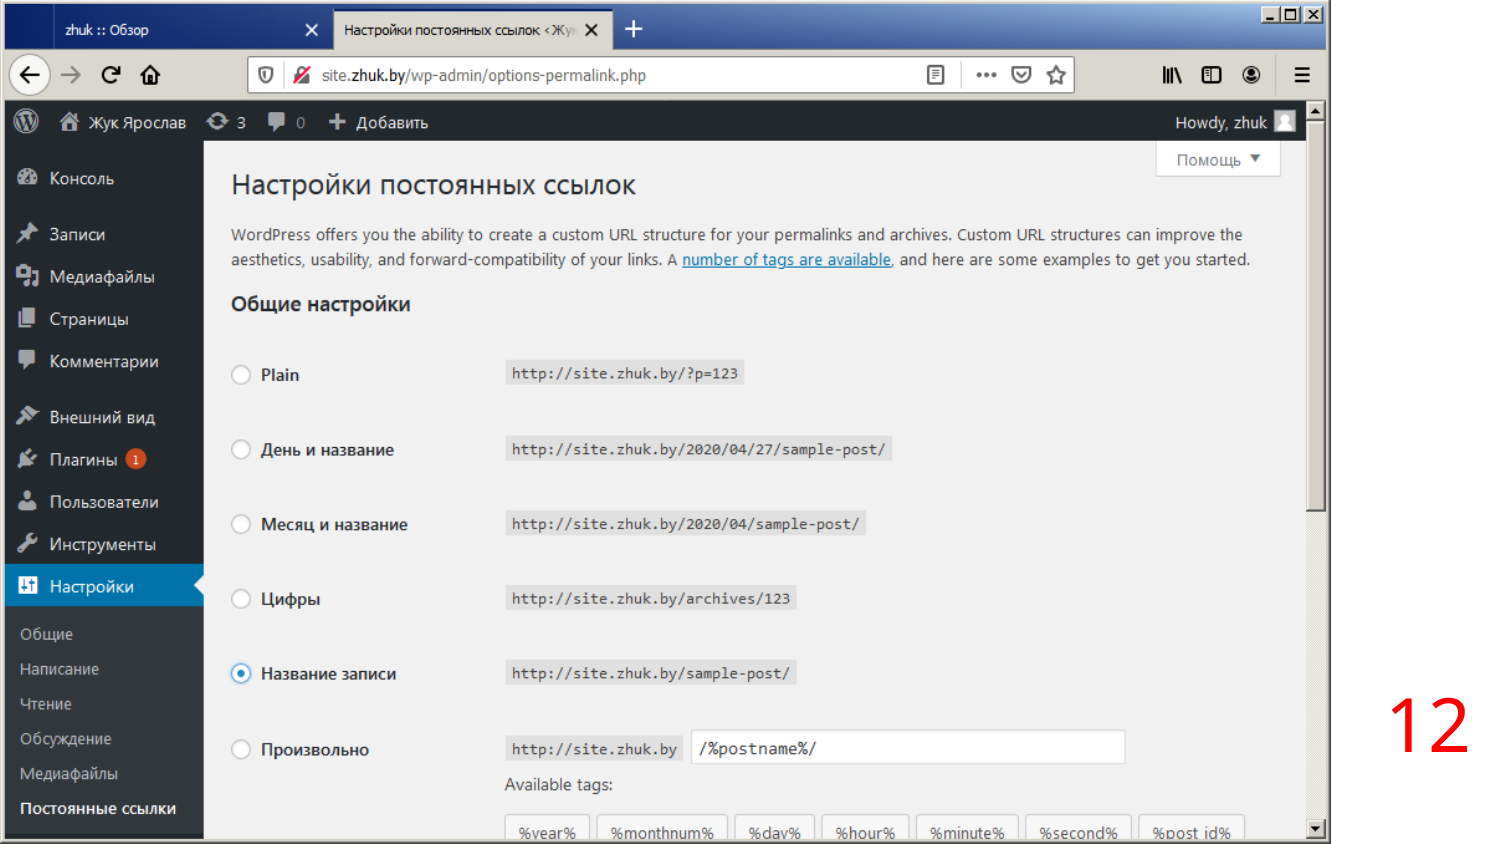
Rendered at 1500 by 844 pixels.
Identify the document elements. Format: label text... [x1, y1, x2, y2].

text_box 12 [1370, 669, 1487, 775]
picture [0, 0, 1332, 844]
